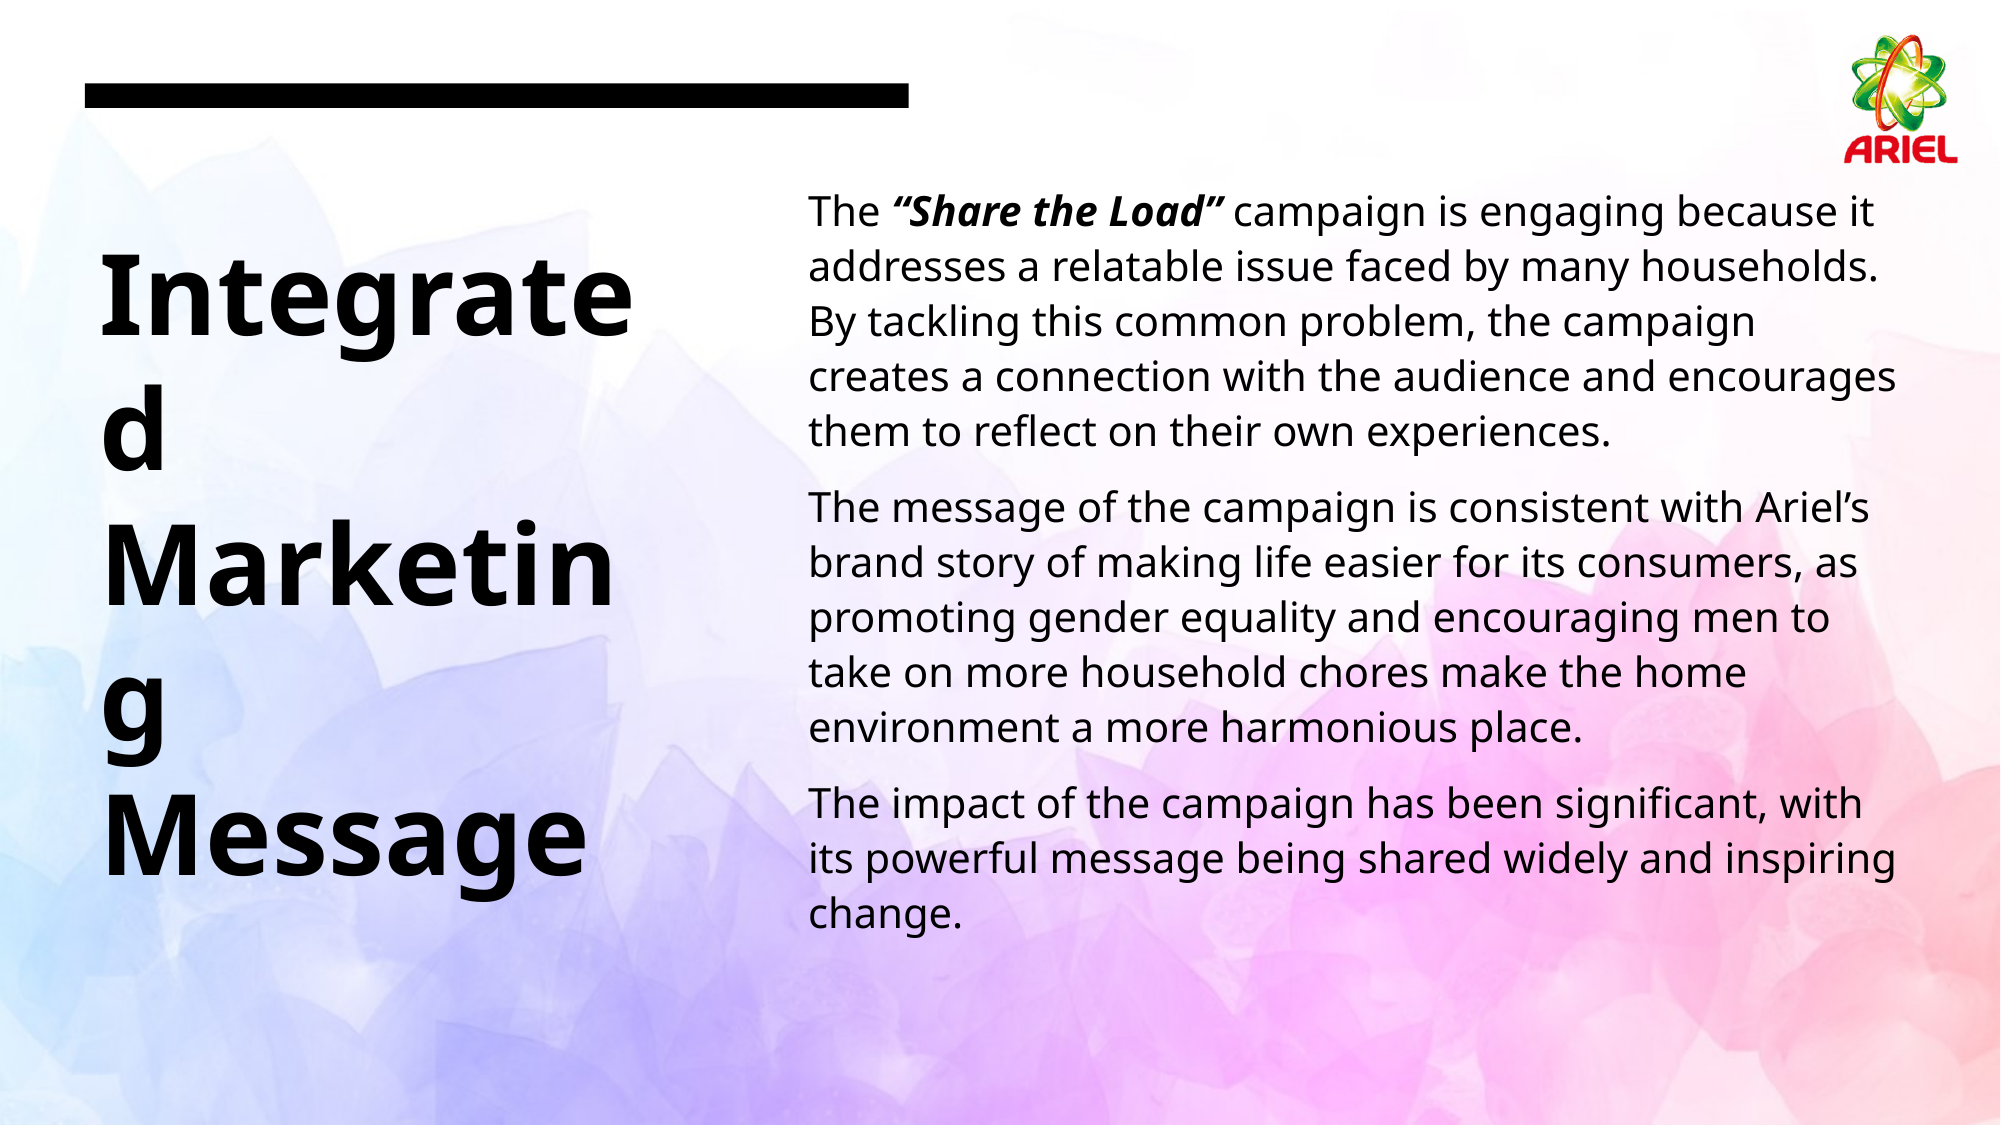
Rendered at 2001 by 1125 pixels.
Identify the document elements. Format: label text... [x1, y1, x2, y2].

list The “Share the Load” campaign is engaging because it addresses a relatable issue faced by many households. By tackling this common problem, the campaign creates a connection with the audience and encourages them to reflect on their own experiences. The message of the campaign is consistent with Ariel’s brand story of making life easier for its consumers, as promoting gender equality and encouraging men to take on more household chores make the home environment a more harmonious place. The impact of the campaign has been significant, with its powerful message being shared widely and inspiring change. [793, 158, 1917, 958]
picture [0, 0, 2001, 1125]
title Integrated Marketing Message [84, 160, 683, 960]
